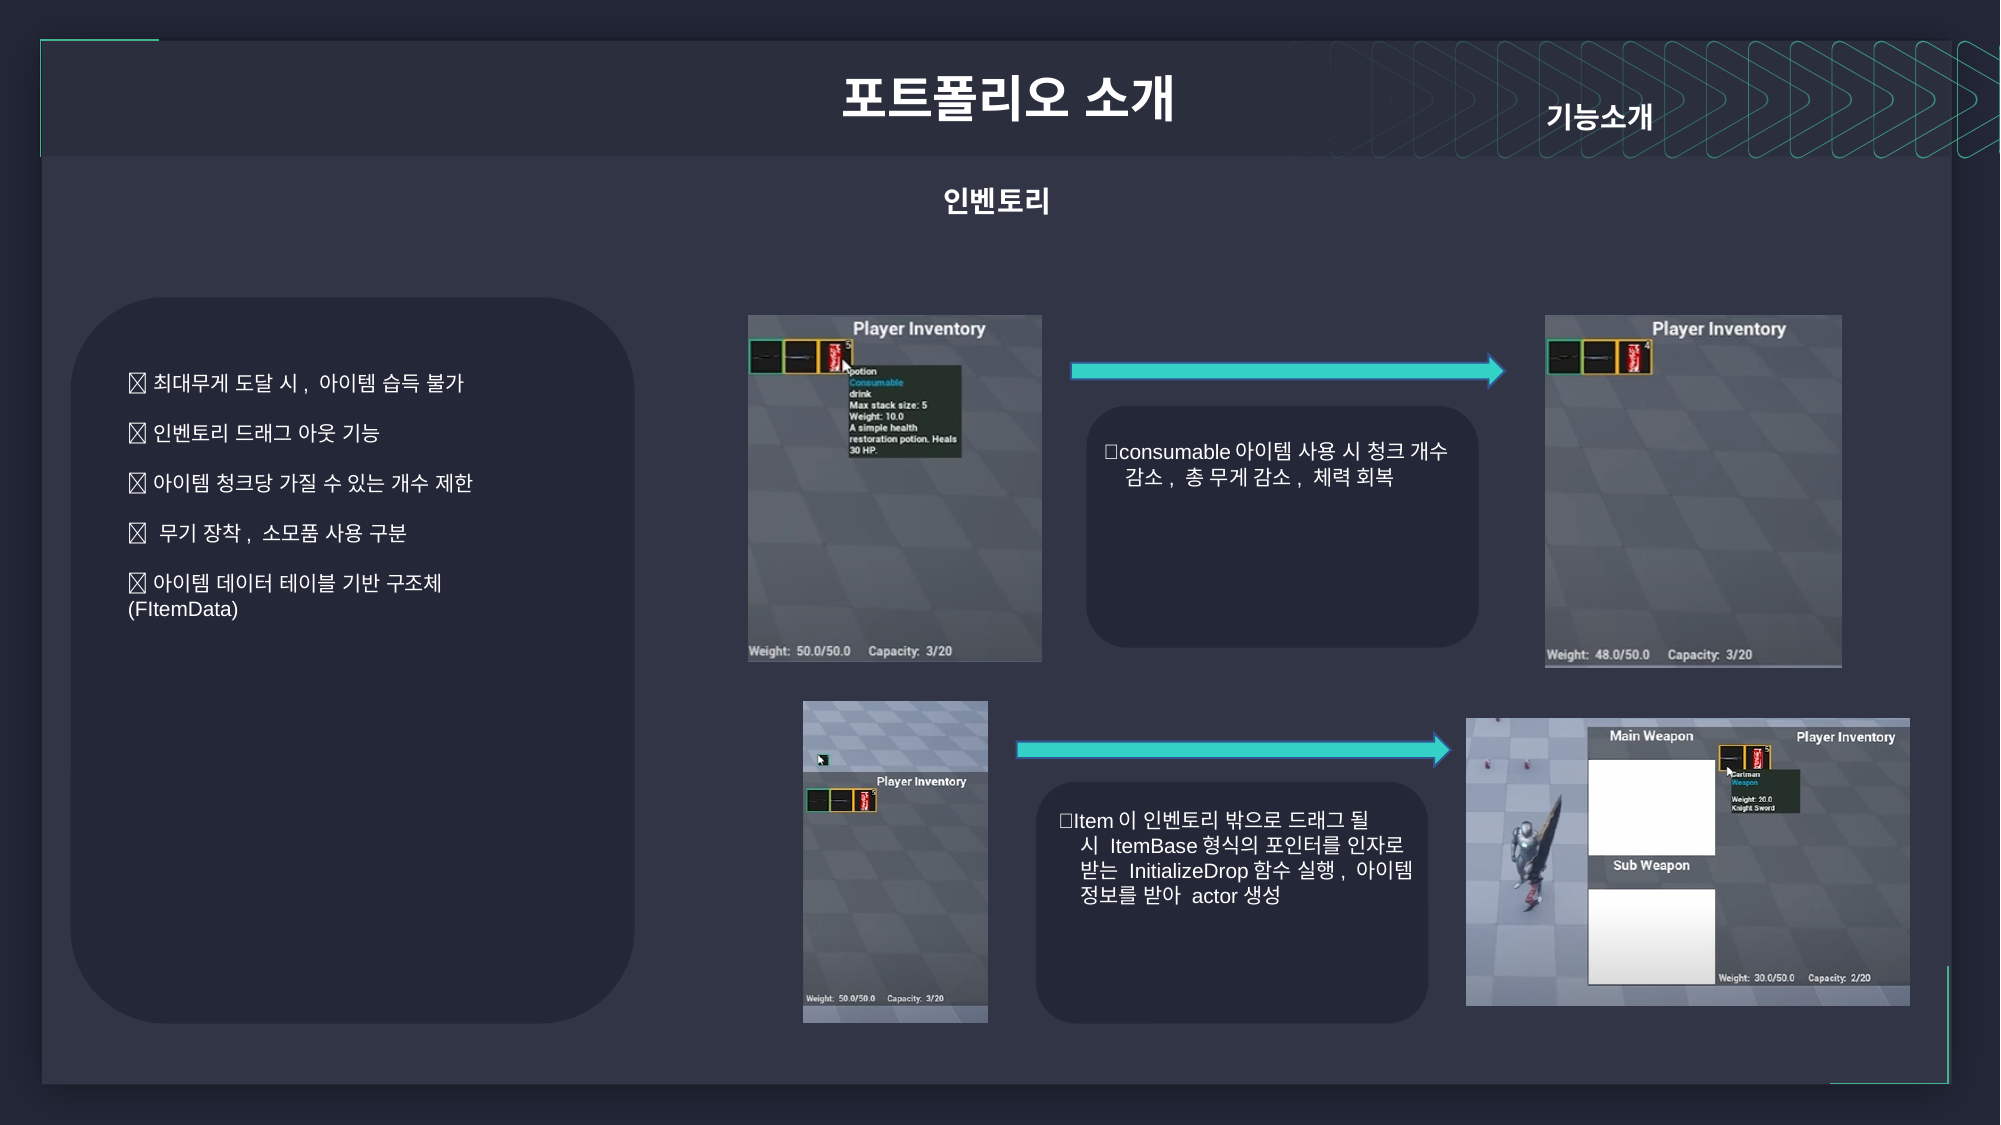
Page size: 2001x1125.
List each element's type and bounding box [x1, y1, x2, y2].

text_box [38, 38, 2000, 1085]
picture [748, 315, 1042, 662]
picture [1466, 718, 1910, 1006]
picture [803, 701, 988, 1023]
picture [1545, 315, 1842, 668]
